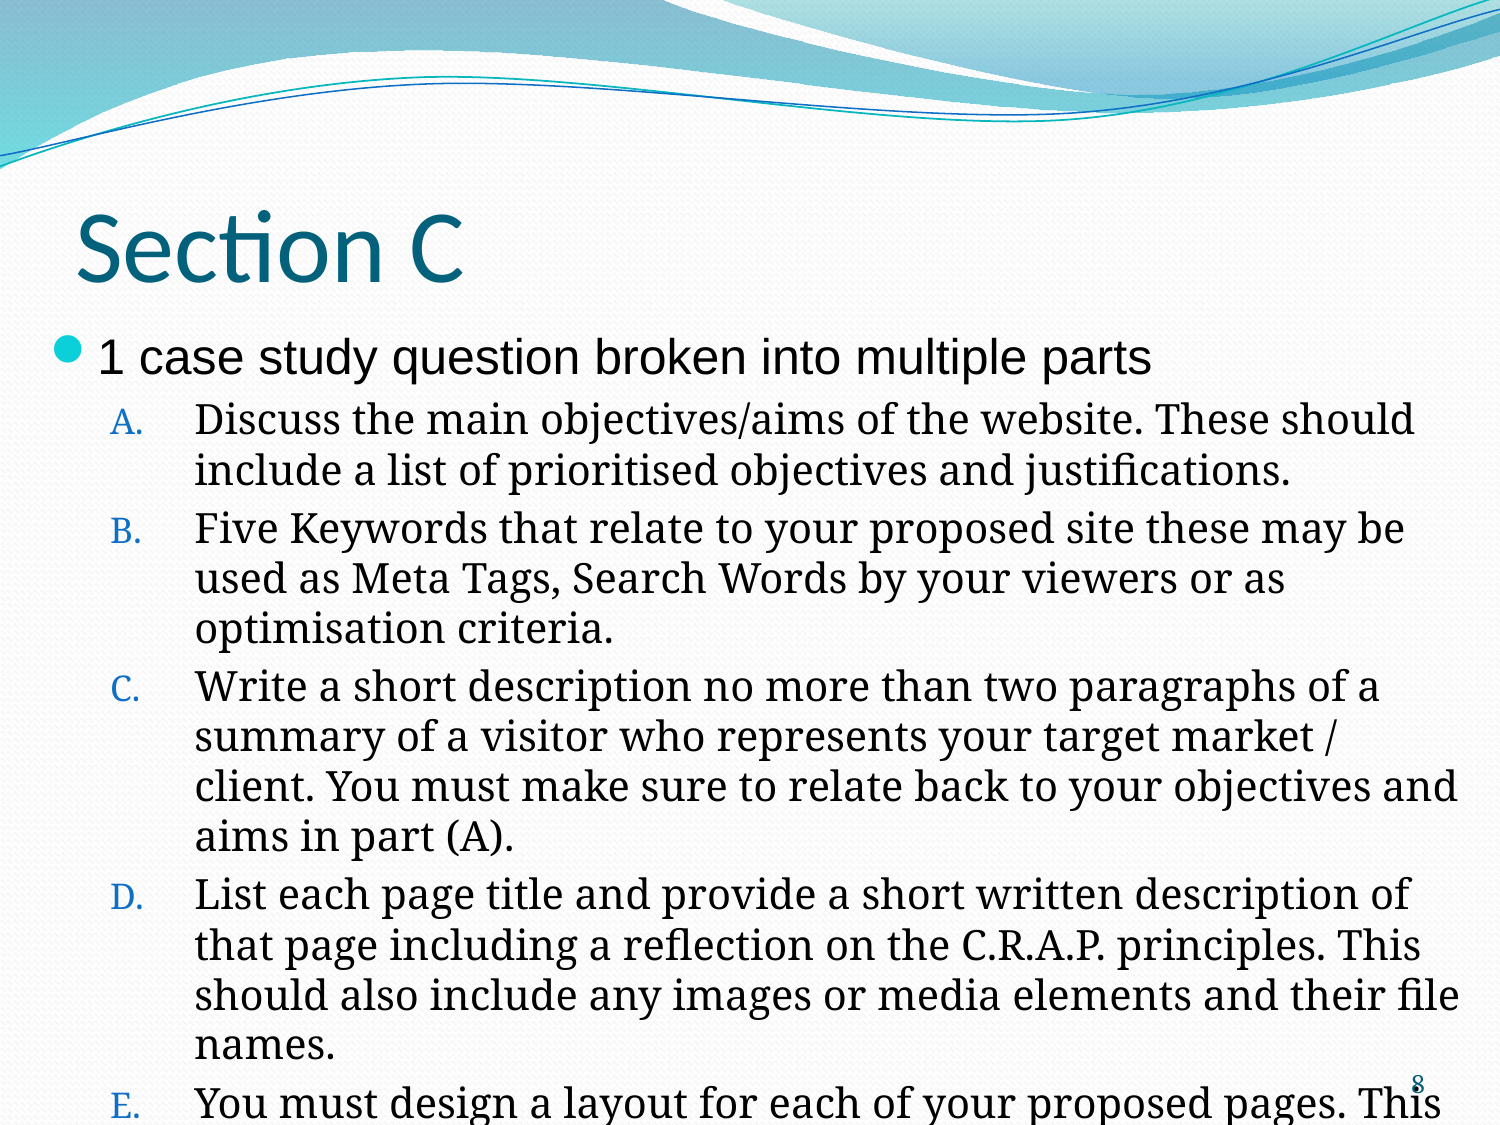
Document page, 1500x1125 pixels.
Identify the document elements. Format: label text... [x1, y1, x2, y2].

slide_number 8 [1299, 1042, 1425, 1103]
title Section C [75, 115, 1425, 303]
list 1 case study question broken into multiple parts Discuss the main objectives/aims of the website. These should include a list of prioritised objectives and justifications. Five Keywords that relate to your proposed site these may be used as Meta Tags, Search Words by your viewers or as optimisation criteria. Write a short description no more than two paragraphs of a summary of a visitor who represents your target market / client. You must make sure to relate back to your objectives and aims in part (A). List each page title and provide a short written description of that page including a reflection on the C.R.A.P. principles. This should also include any images or media elements and their file names. You must design a layout for each of your proposed pages. This should reflect the C.R.A.P principles and descriptions presented in part (D). [35, 317, 1477, 1079]
